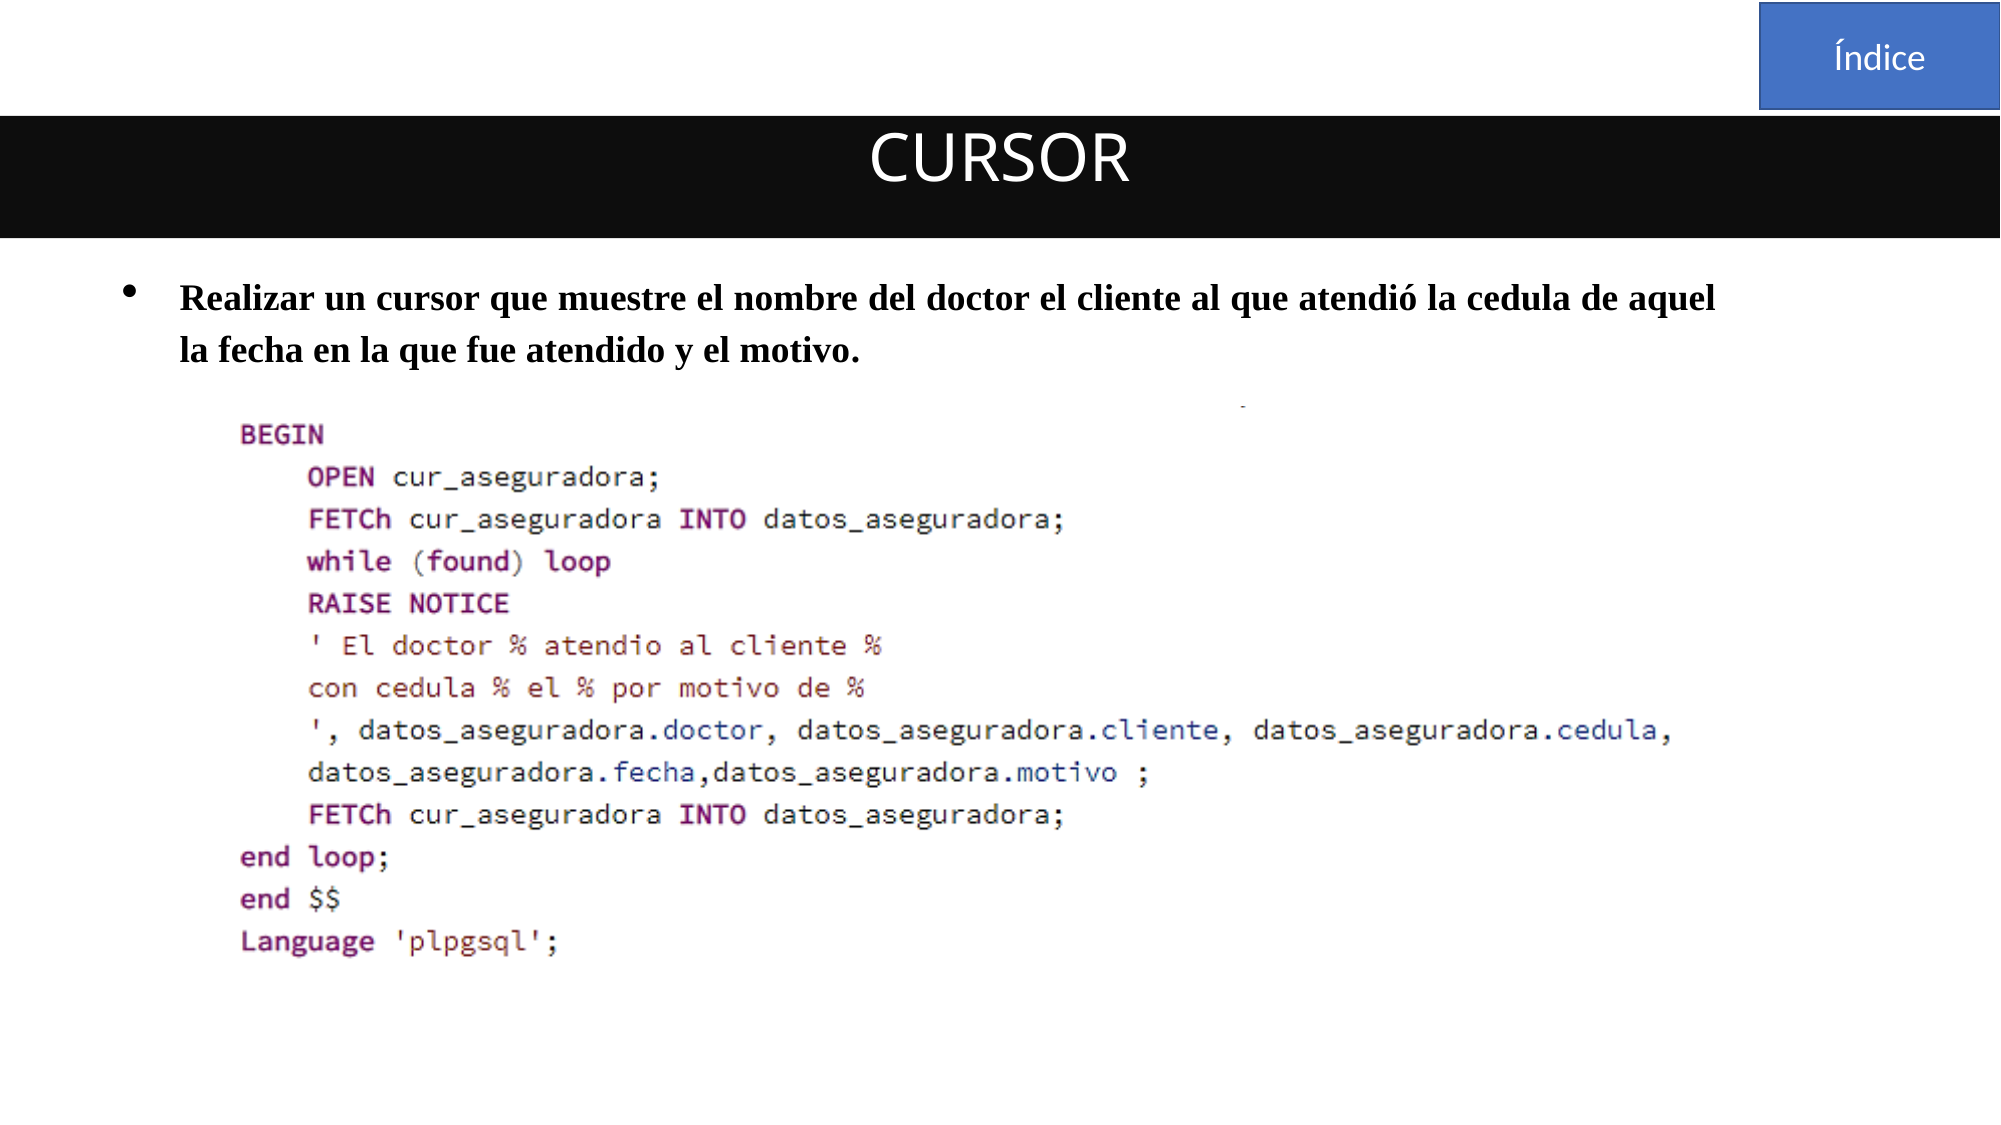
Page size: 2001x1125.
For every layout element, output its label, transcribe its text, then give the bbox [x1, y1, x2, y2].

picture [197, 406, 1760, 1009]
text_box Índice [1759, 2, 2000, 110]
text_box Realizar un cursor que muestre el nombre del doctor el cliente al que atendió la cedula de aquel la fecha en la que fue atendido y el motivo. [108, 259, 1733, 378]
text_box CURSOR [0, 115, 2000, 239]
